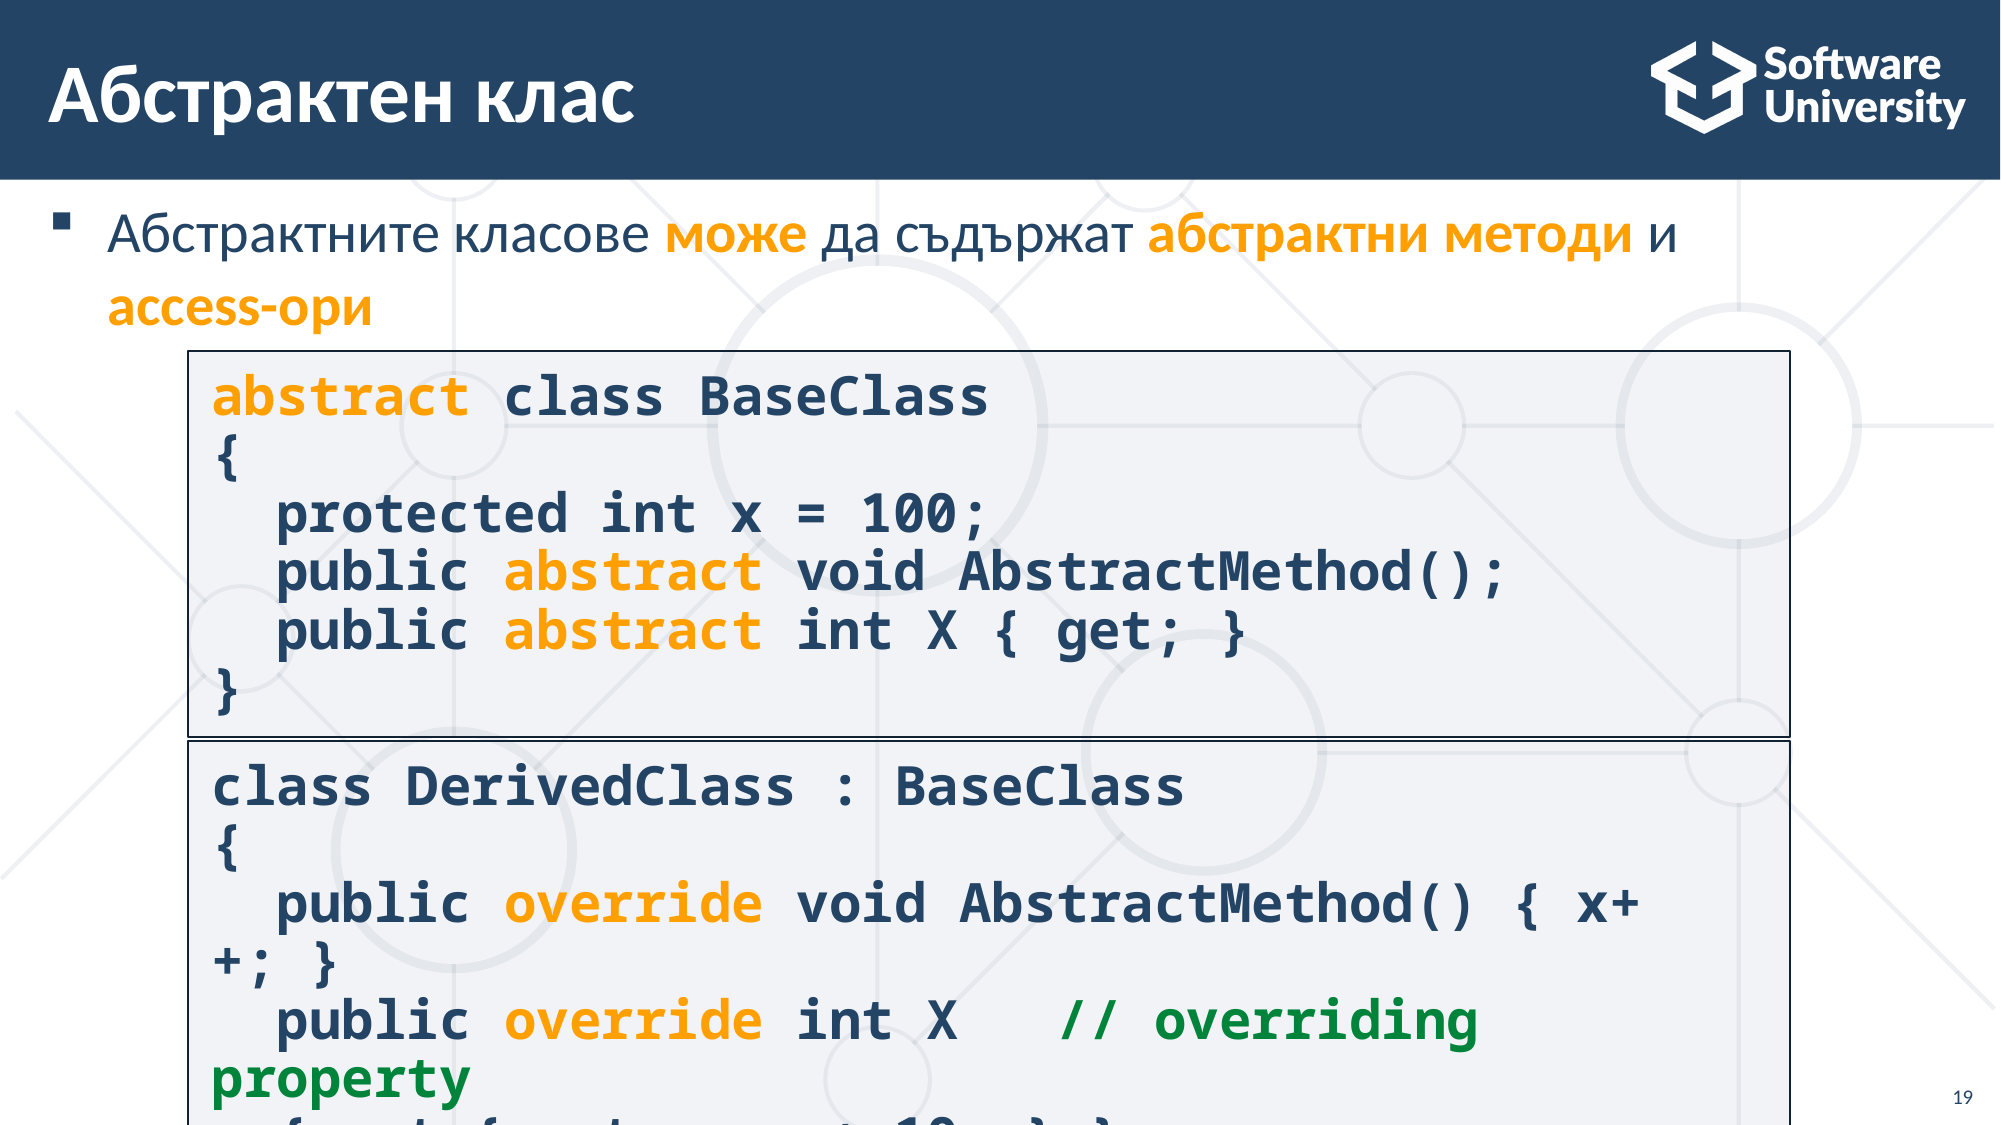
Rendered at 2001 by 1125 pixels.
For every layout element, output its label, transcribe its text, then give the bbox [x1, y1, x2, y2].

picture [1651, 41, 1966, 134]
text_box abstract class BaseClass { protected int x = 100; public abstract void AbstractMethod(); public abstract int X { get; } } [187, 350, 1790, 737]
list Абстрактните класове може да съдържат абстрактни методи и access-ори [30, 184, 1970, 1092]
slide_number 19 [1927, 1067, 1989, 1117]
title Абстрактен клас [31, 16, 1625, 162]
text_box class DerivedClass : BaseClass { public override void AbstractMethod() { x++; } public override int X // overriding property { get { return x + 10; } } } [188, 740, 1790, 1125]
